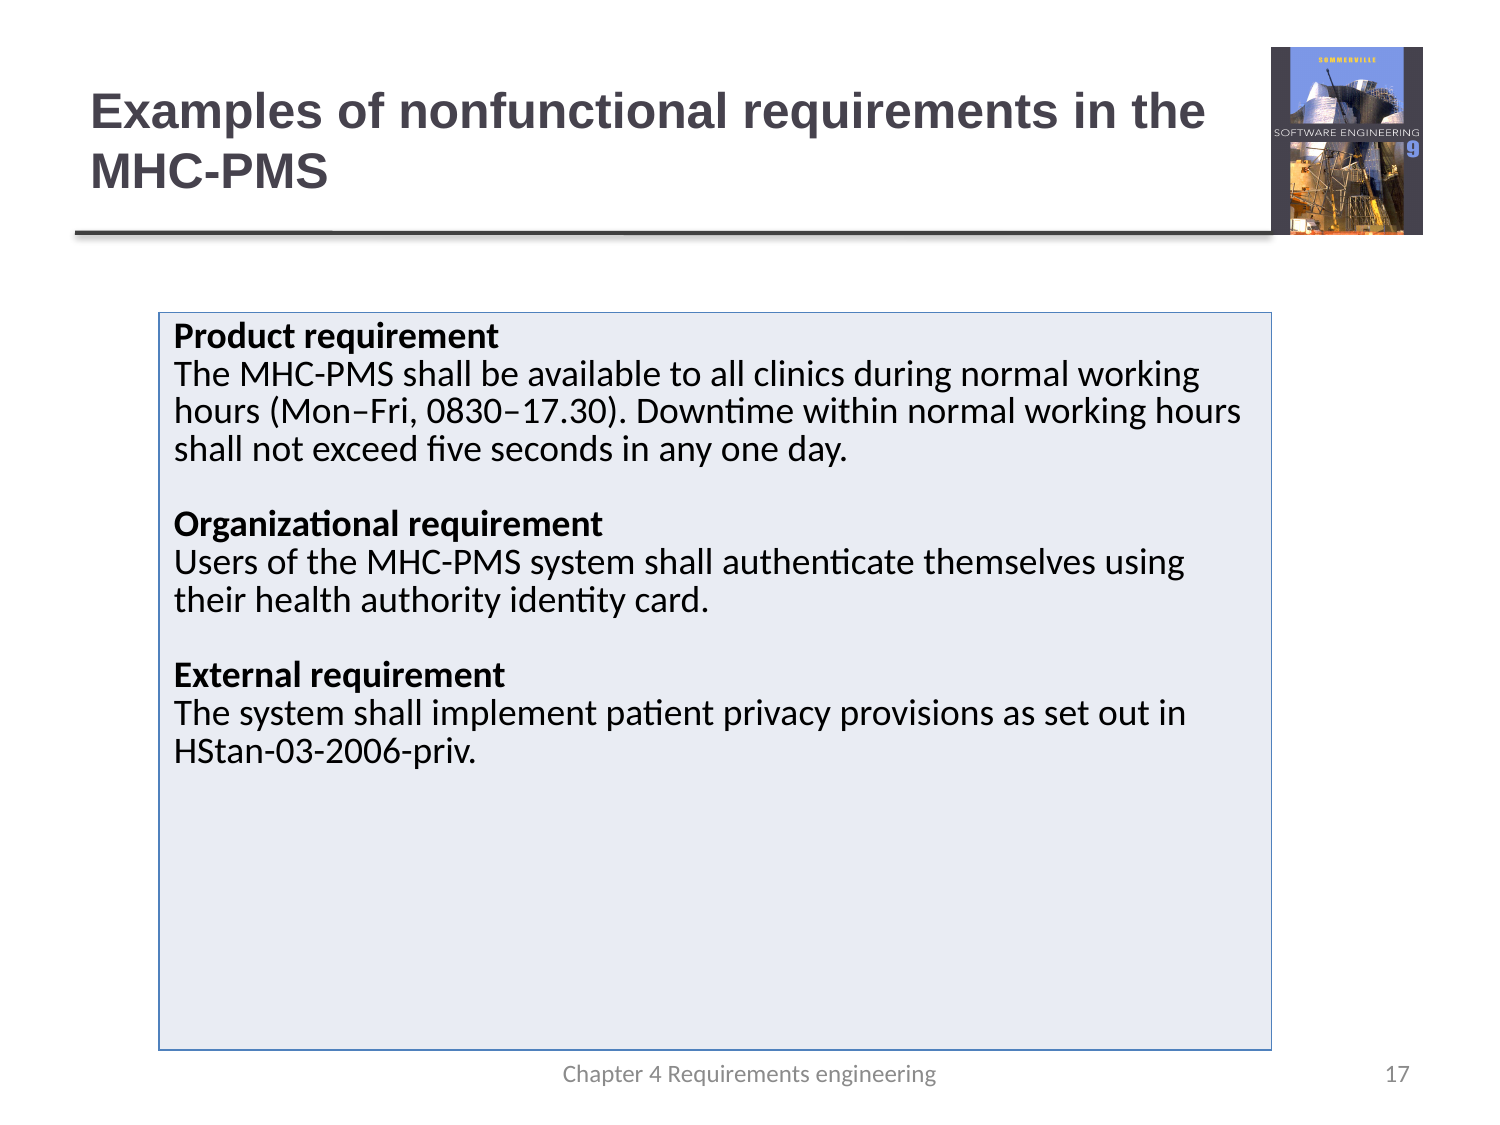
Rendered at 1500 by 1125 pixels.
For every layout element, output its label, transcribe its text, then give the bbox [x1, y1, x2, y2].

slide_number 17 [1074, 1042, 1425, 1103]
picture [1272, 47, 1423, 235]
title Examples of nonfunctional requirements in the MHC-PMS [74, 44, 1272, 233]
footer Chapter 4 Requirements engineering [512, 1042, 988, 1103]
table_header Product requirement The MHC-PMS shall be available to all clinics during normal working hours (Mon–Fri, 0830–17.30). Downtime within normal working hours shall not exceed five seconds in any one day. Organizational requirement Users of the MHC-PMS system shall authenticate themselves using their health authority identity card. External requirement The system shall implement patient privacy provisions as set out in HStan-03-2006-priv. [160, 313, 1271, 1049]
